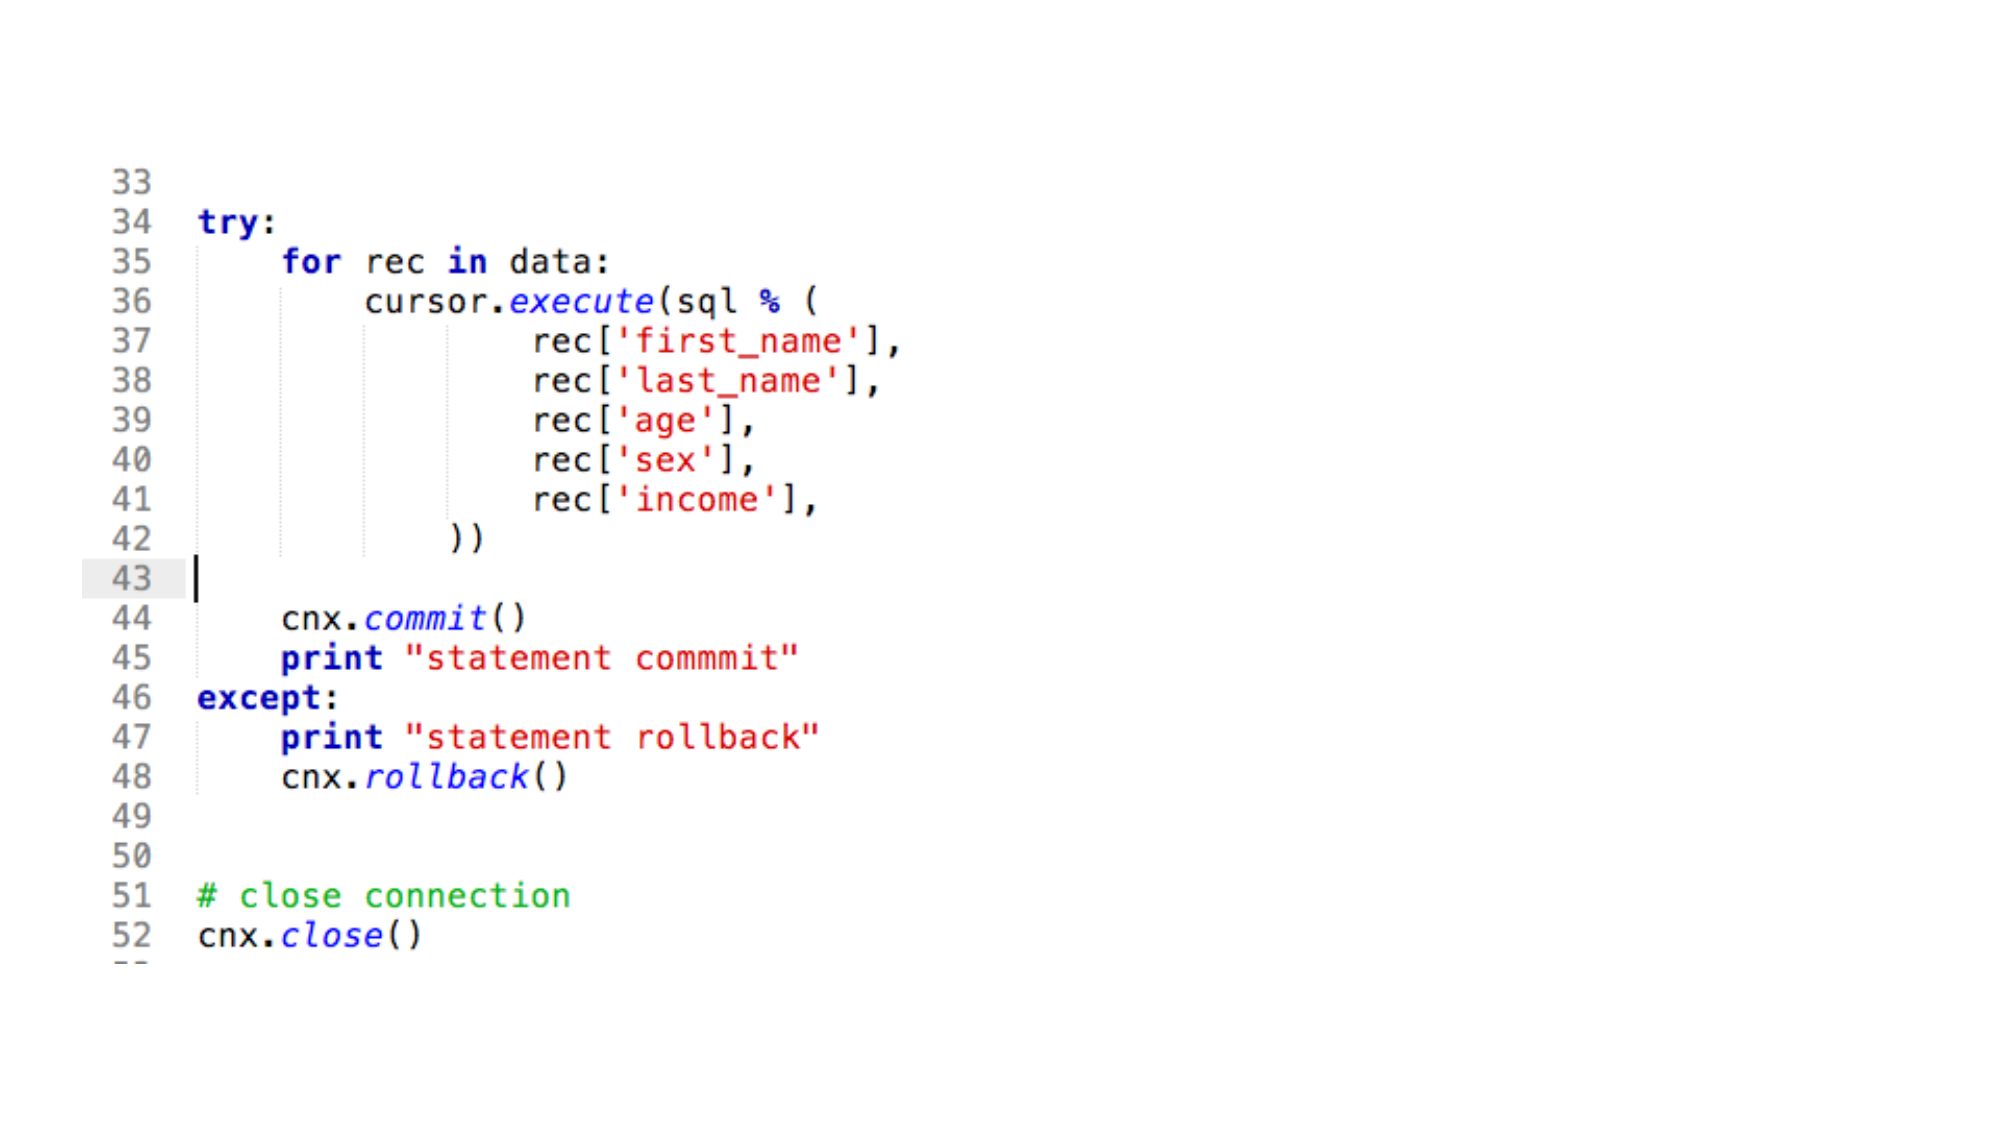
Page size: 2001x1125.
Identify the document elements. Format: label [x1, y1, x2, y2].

picture [82, 161, 1918, 964]
